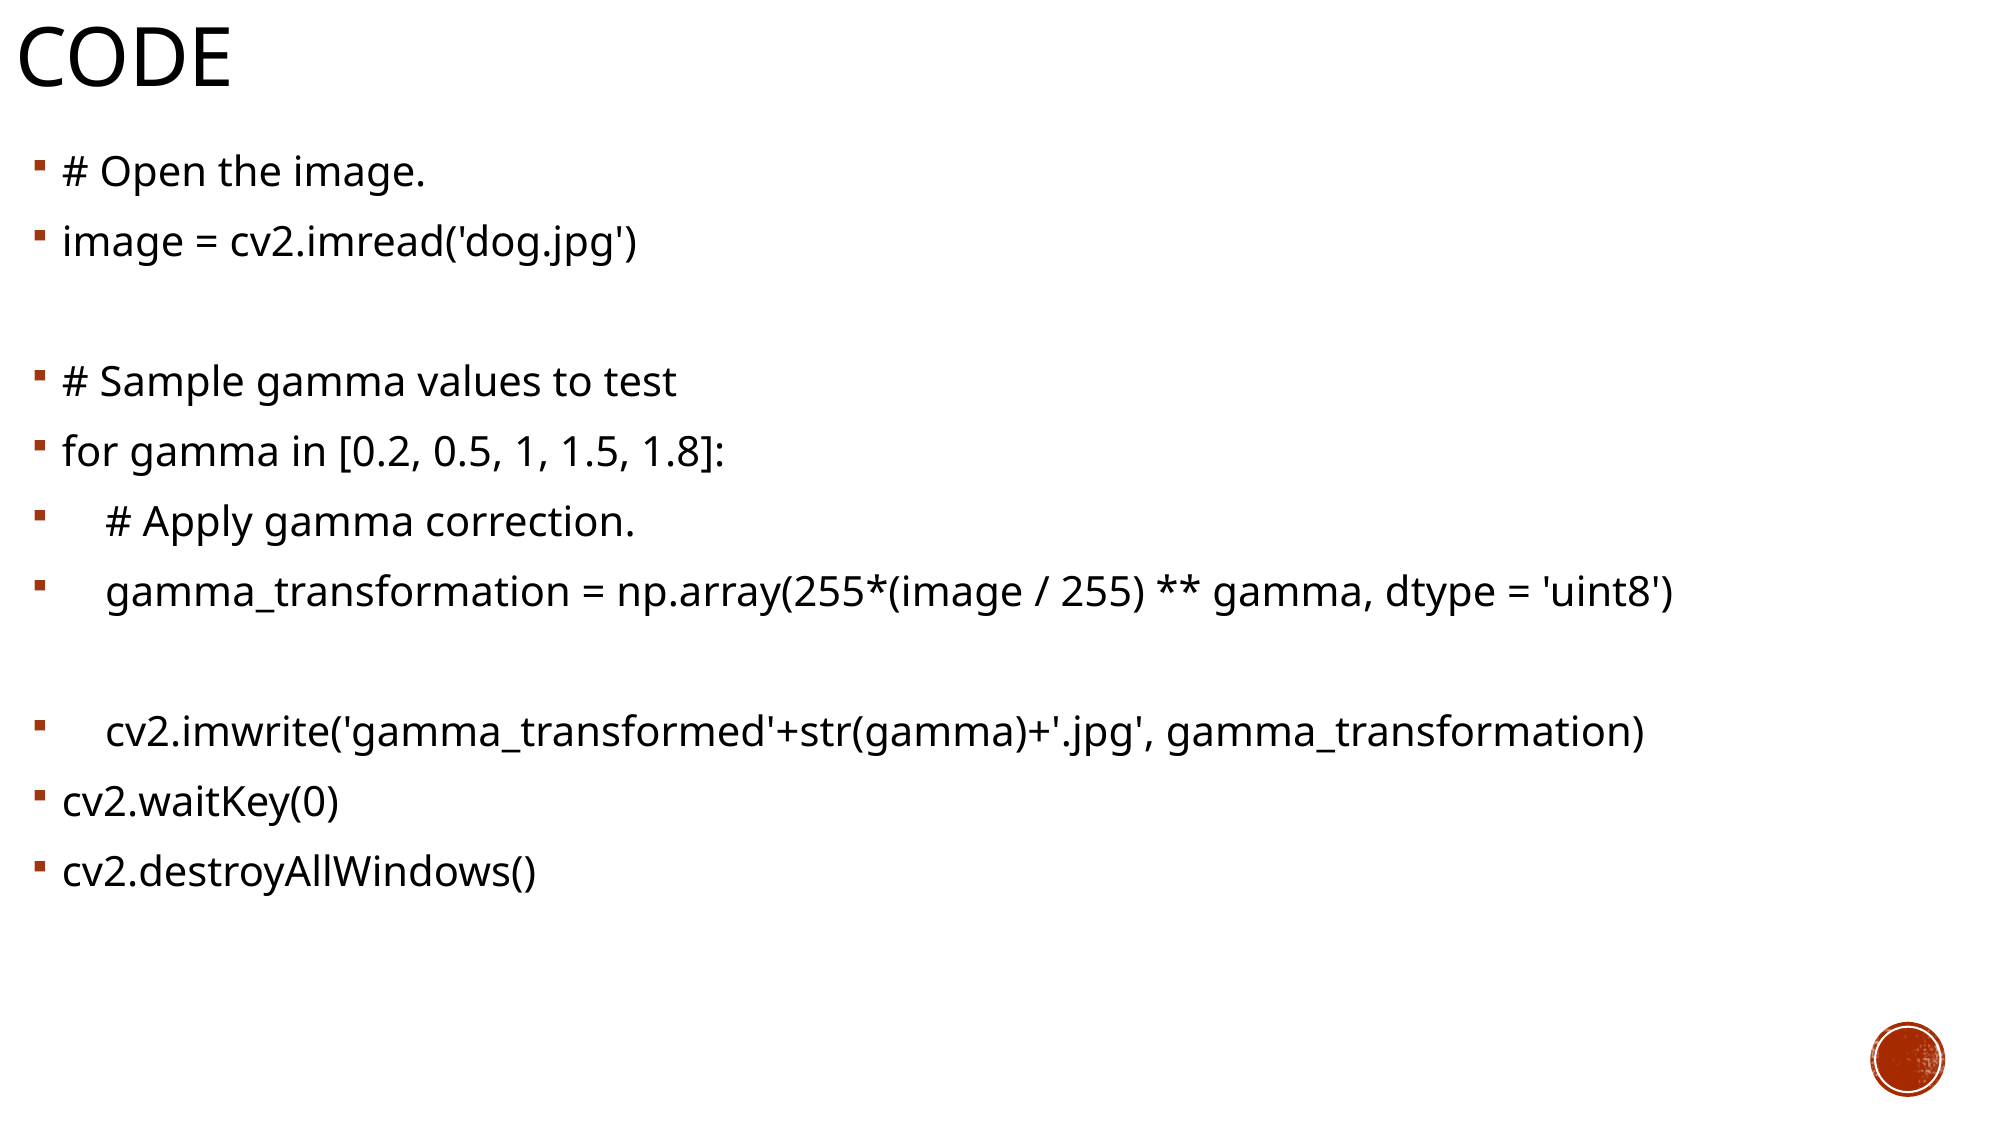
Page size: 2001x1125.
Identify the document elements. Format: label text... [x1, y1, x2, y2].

title code [0, 8, 1650, 113]
list # Open the image. image = cv2.imread('dog.jpg') # Sample gamma values to test for gamma in [0.2, 0.5, 1, 1.5, 1.8]: # Apply gamma correction. gamma_transformation = np.array(255*(image / 255) ** gamma, dtype = 'uint8') cv2.imwrite('gamma_transformed'+str(gamma)+'.jpg', gamma_transformation) cv2.waitKey(0) cv2.destroyAllWindows() [16, 142, 1826, 1013]
